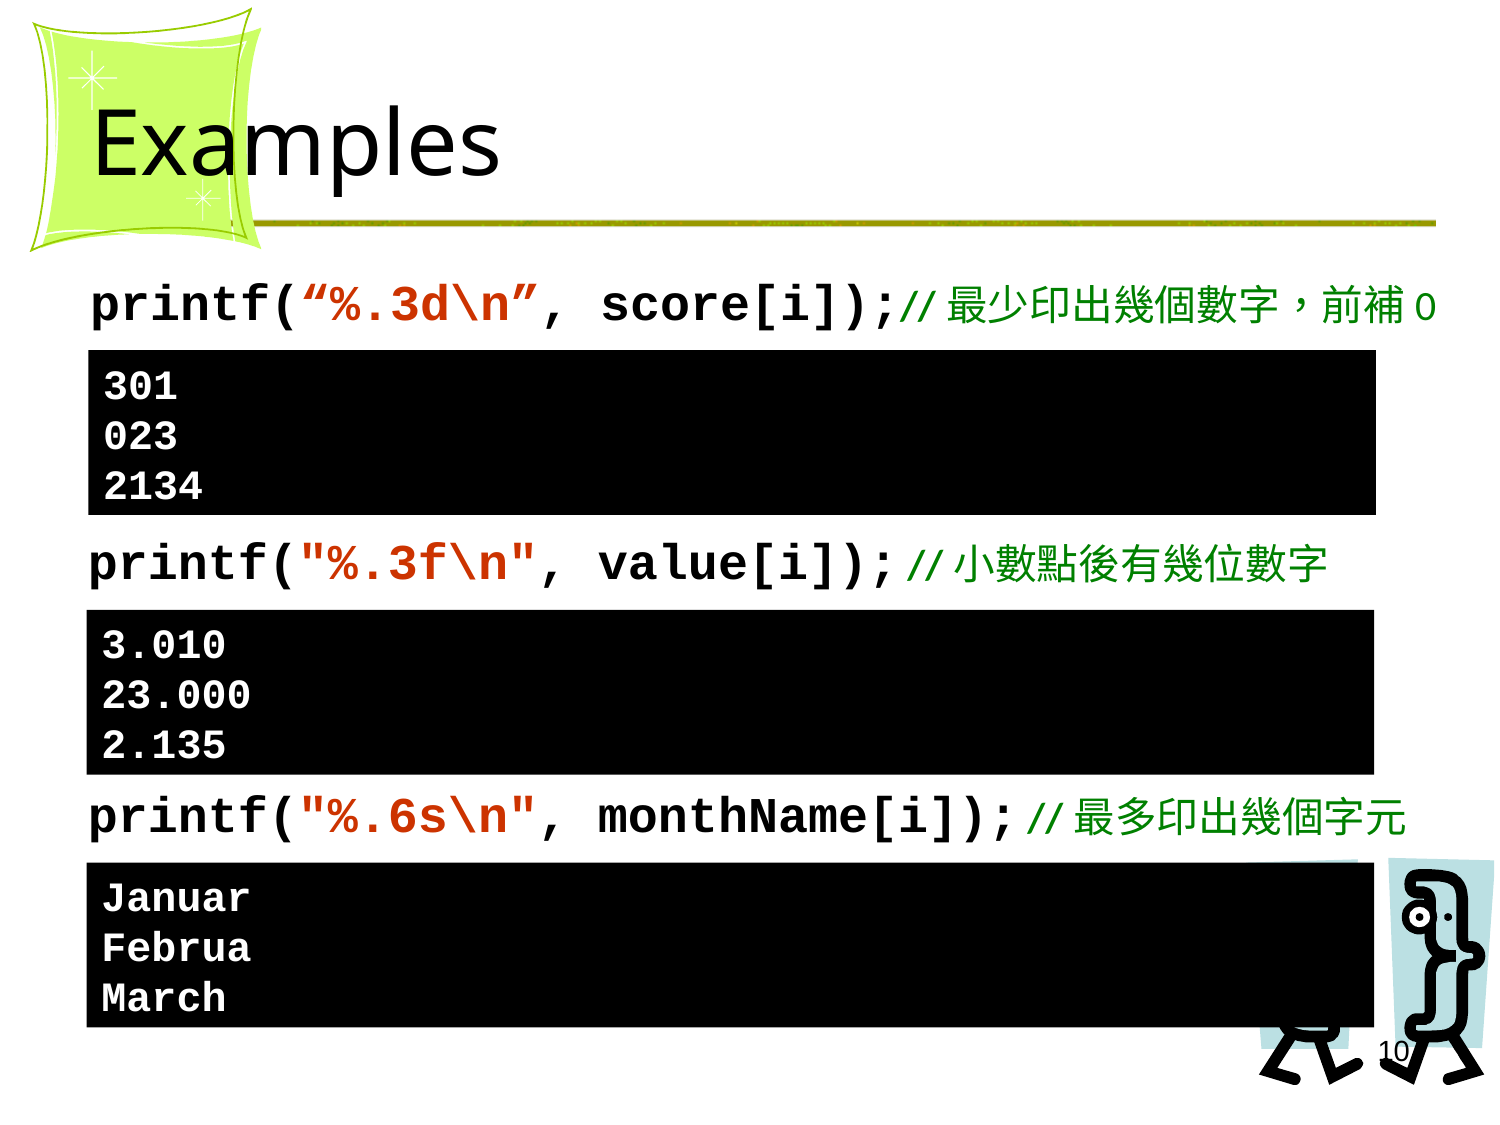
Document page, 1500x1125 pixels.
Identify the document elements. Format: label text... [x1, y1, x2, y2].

text_box Januar Februa March [86, 862, 1375, 1028]
list printf(“%.3d\n”, score[i]);//最少印出幾個數字，前補0 [75, 262, 1459, 362]
title Examples [75, 45, 1425, 233]
picture [257, 214, 1436, 236]
text_box printf("%.6s\n", monthName[i]); //最多印出幾個字元 [73, 774, 1424, 875]
text_box 3.010 23.000 2.135 [86, 609, 1375, 774]
text_box printf("%.3f\n", value[i]); //小數點後有幾位數字 [73, 522, 1424, 622]
slide_number 10 [1074, 1024, 1426, 1103]
text_box 301 023 2134 [88, 350, 1376, 515]
